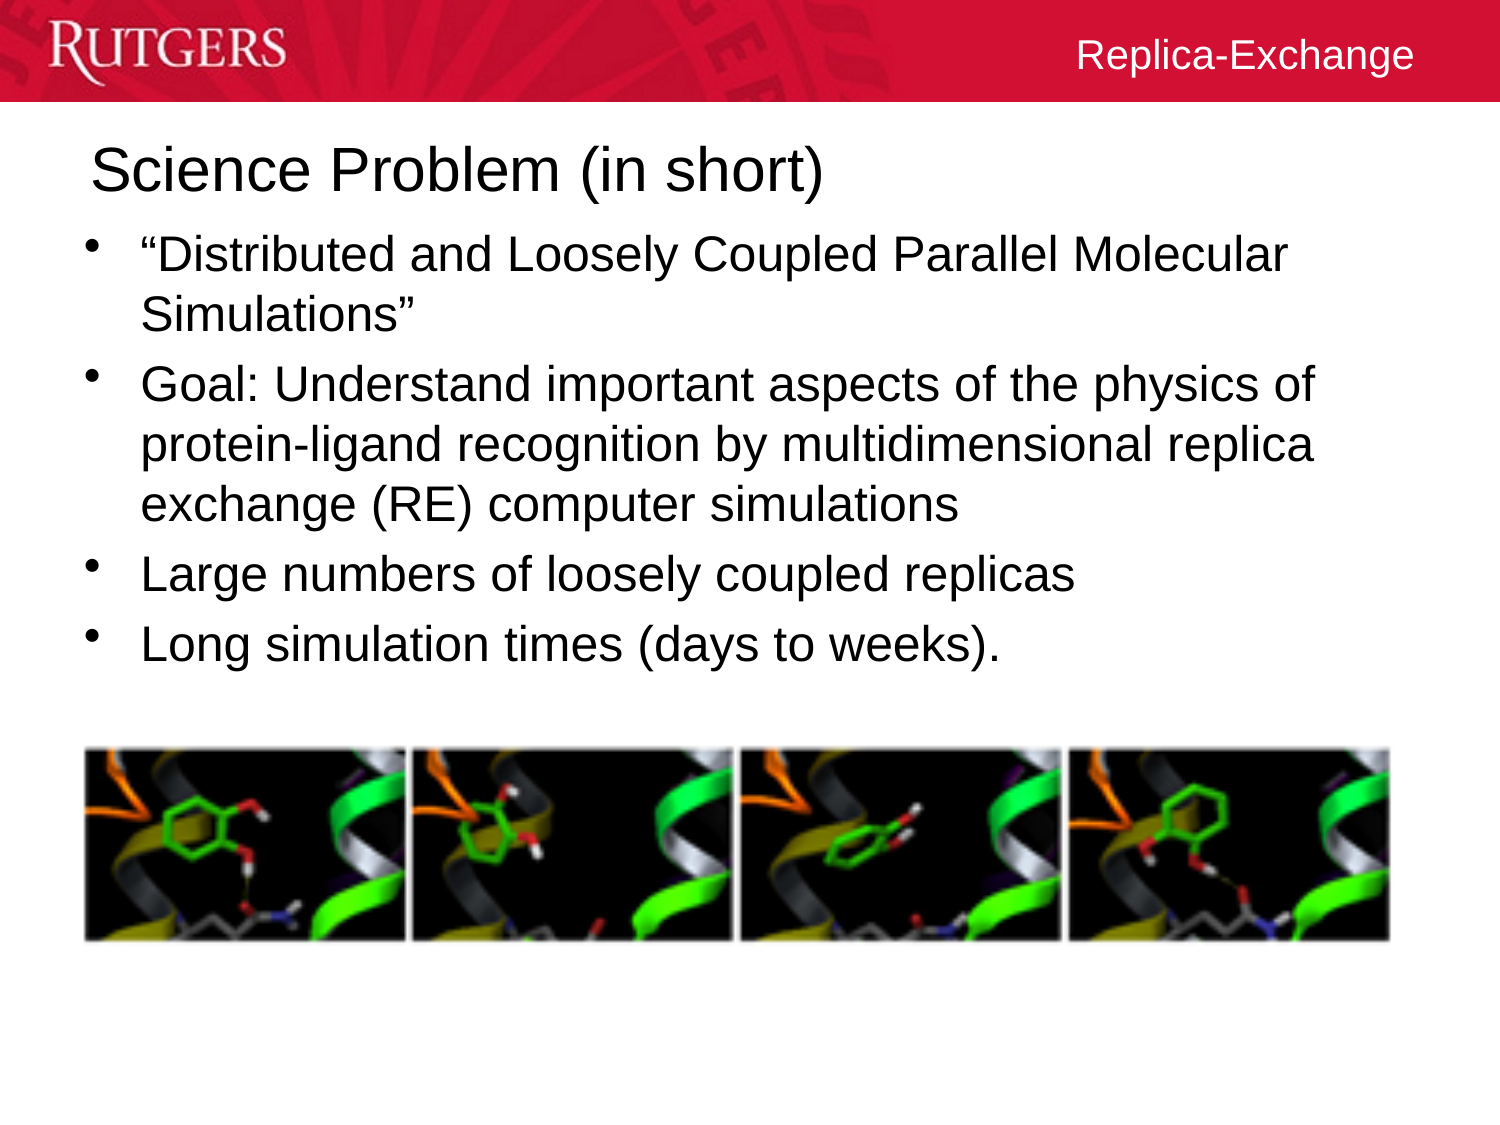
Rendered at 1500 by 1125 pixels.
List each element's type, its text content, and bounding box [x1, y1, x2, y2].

picture [0, 0, 1500, 102]
list “Distributed and Loosely Coupled Parallel Molecular Simulations” Goal: Understand important aspects of the physics of protein-ligand recognition by multidimensional replica exchange (RE) computer simulations Large numbers of loosely coupled replicas Long simulation times (days to weeks). [69, 214, 1419, 728]
title Science Problem (in short) [75, 99, 1425, 233]
picture [74, 737, 1407, 951]
